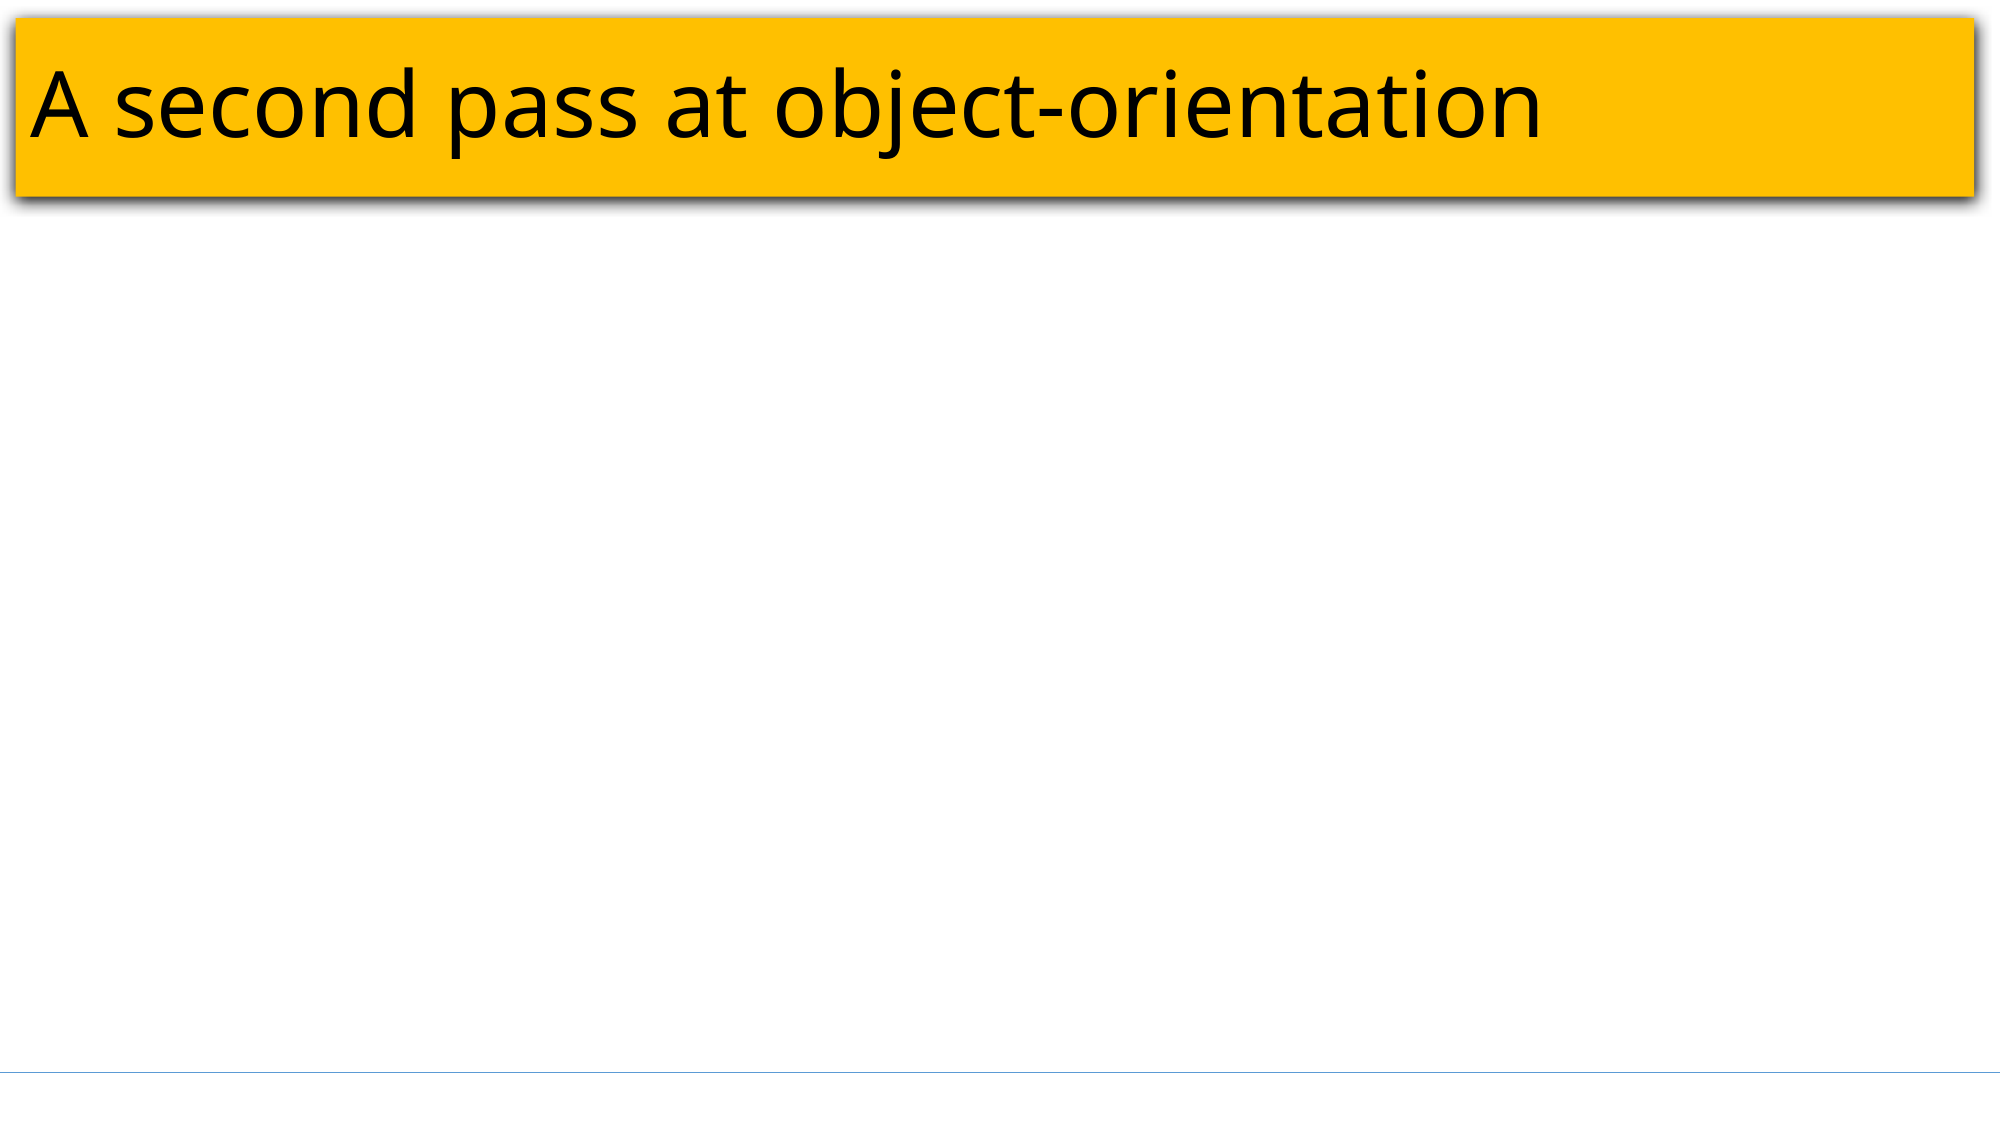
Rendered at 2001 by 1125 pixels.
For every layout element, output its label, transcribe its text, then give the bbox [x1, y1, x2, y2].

title A second pass at object-orientation [15, 18, 1975, 197]
